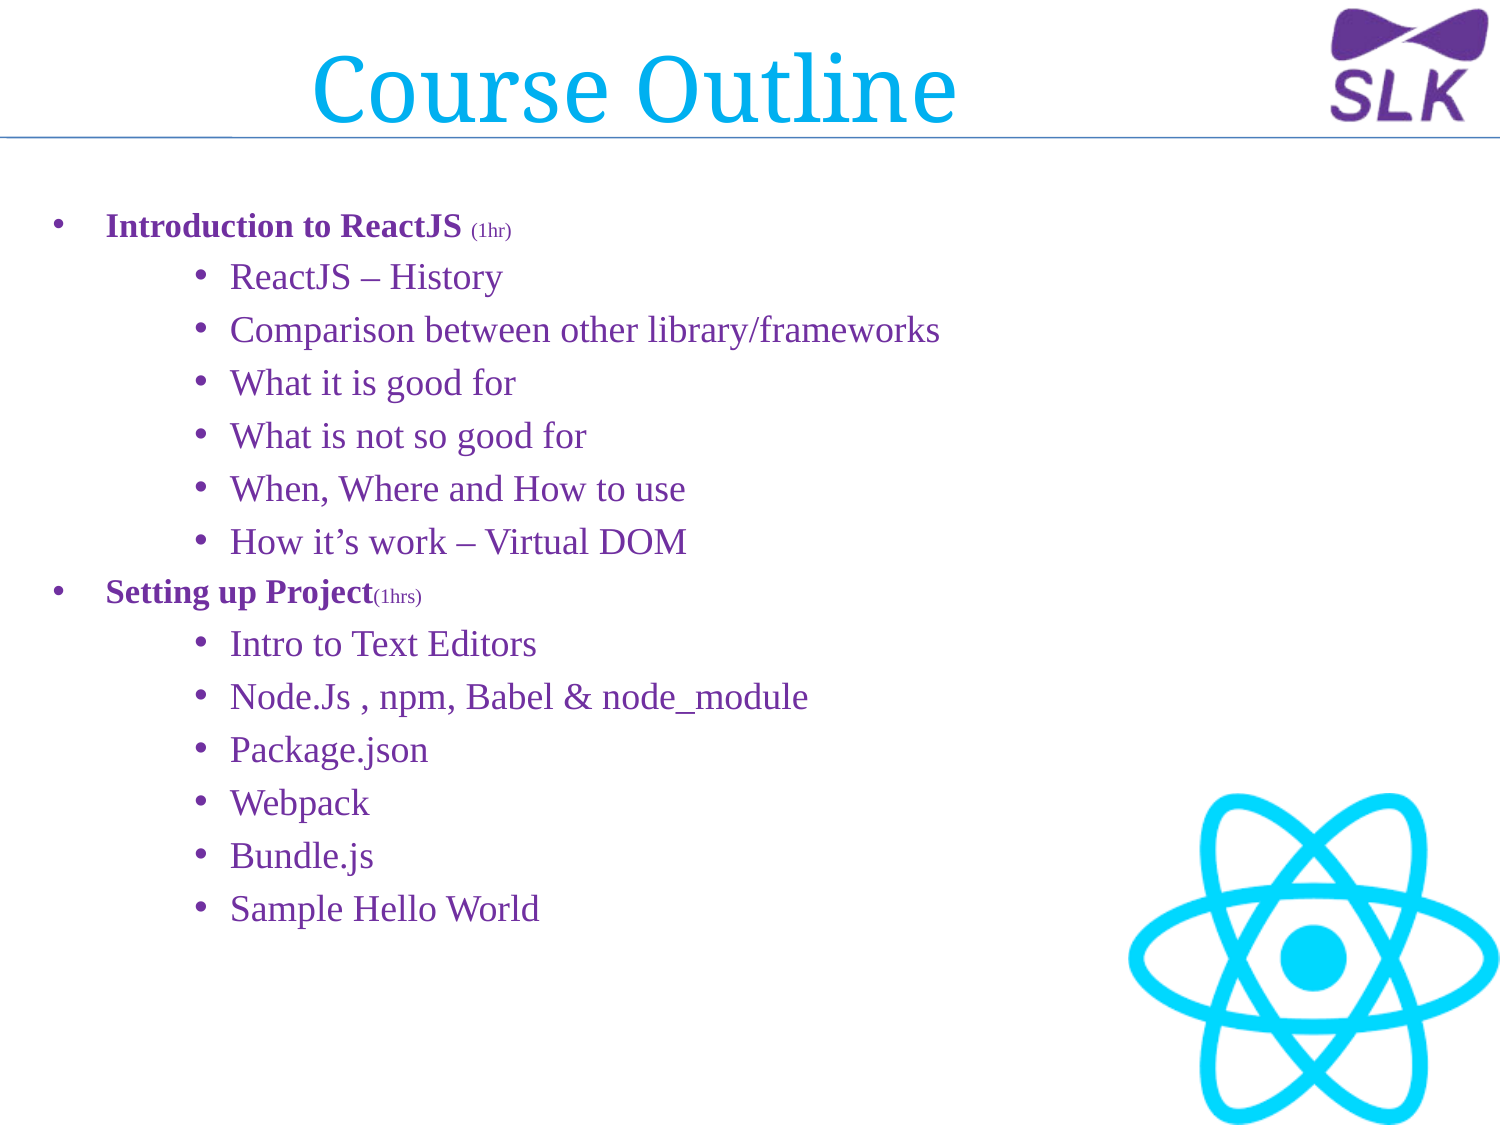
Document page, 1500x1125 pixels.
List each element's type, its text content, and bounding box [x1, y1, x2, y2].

text_box Course Outline [295, 23, 975, 135]
list Introduction to ReactJS (1hr) ReactJS – History Comparison between other library/frameworks What it is good for What is not so good for When, Where and How to use How it’s work – Virtual DOM Setting up Project(1hrs) Intro to Text Editors Node.Js , npm, Babel & node_module Package.json Webpack Bundle.js Sample Hello World [37, 195, 1388, 938]
picture [1127, 793, 1500, 1125]
picture [1315, 0, 1500, 127]
